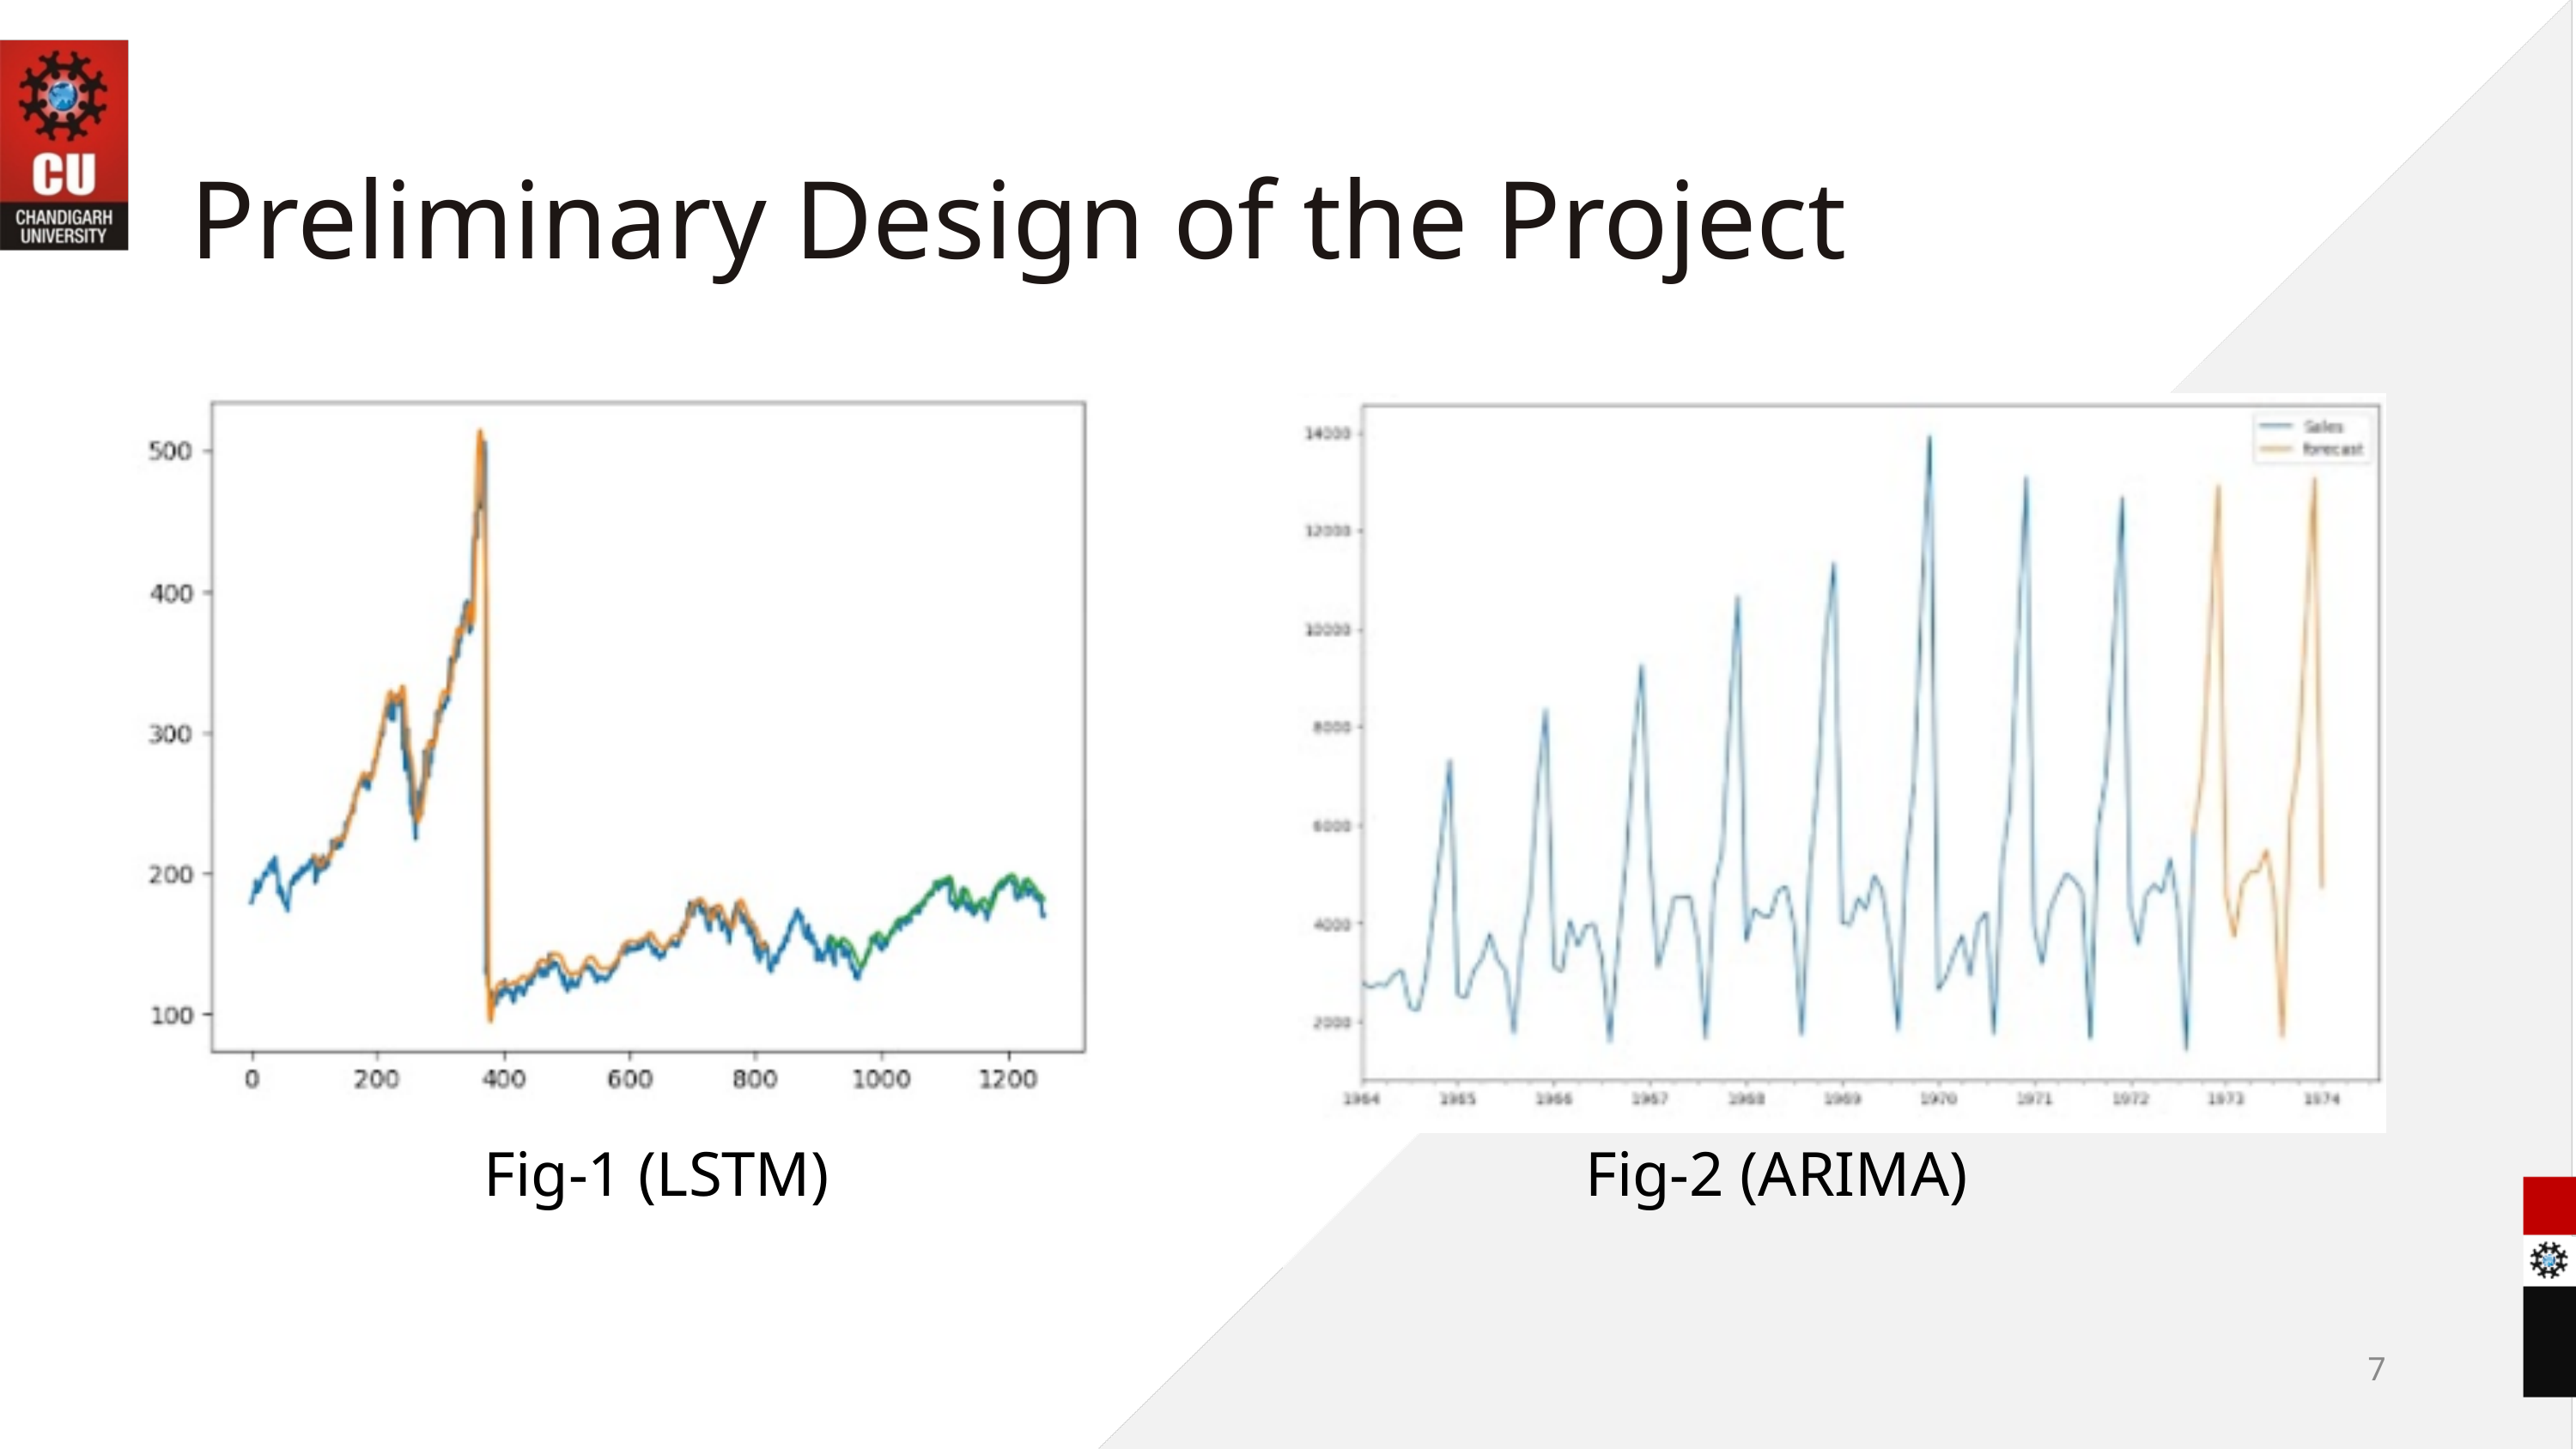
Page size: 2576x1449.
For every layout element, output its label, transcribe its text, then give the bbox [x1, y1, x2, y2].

text_box Preliminary Design of the Project [190, 87, 2386, 281]
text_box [100, 393, 1096, 1133]
text_box Fig-1 (LSTM) [263, 1140, 1050, 1209]
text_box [1296, 393, 2386, 1133]
text_box [0, 0, 2576, 1449]
text_box 7 [1832, 1349, 2386, 1388]
text_box Fig-2 (ARIMA) [1581, 1140, 1972, 1209]
